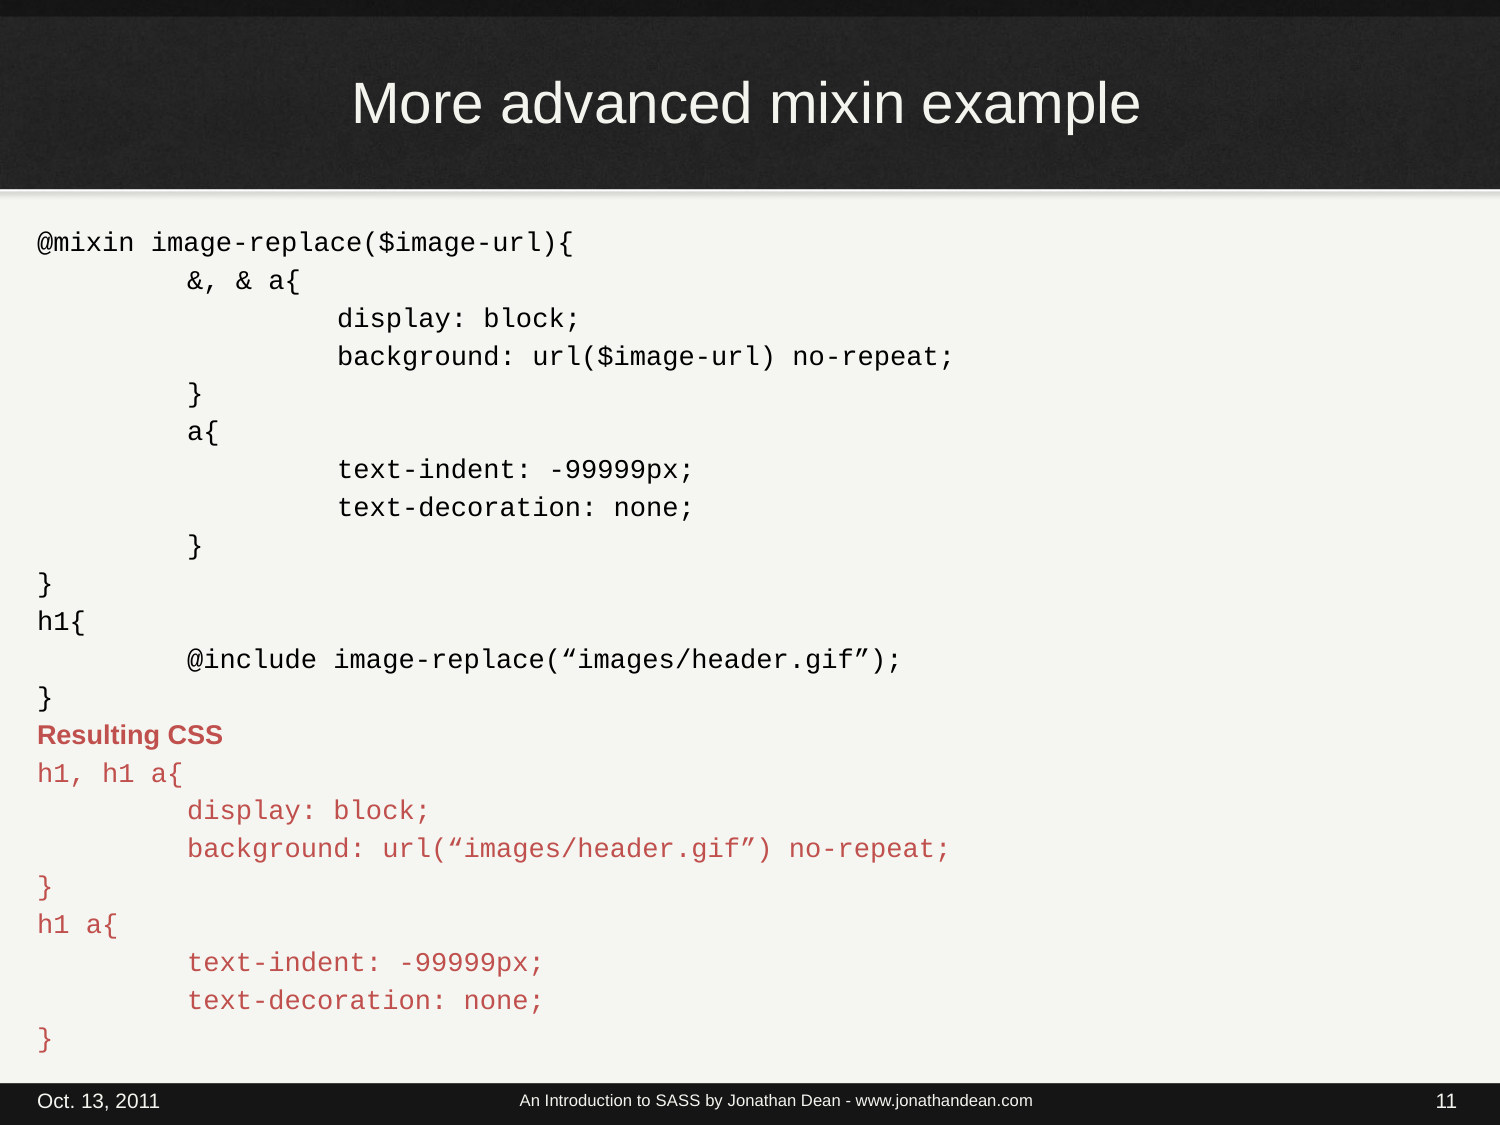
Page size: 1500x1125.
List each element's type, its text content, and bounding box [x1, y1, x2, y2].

title More advanced mixin example [22, 6, 1473, 194]
footer An Introduction to SASS by Jonathan Dean - www.jonathandean.com [153, 1070, 1400, 1125]
picture [0, 0, 1500, 1125]
slide_number 11 [1400, 1070, 1473, 1125]
list @mixin image-replace($image-url){ &, & a{ display: block; background: url($image-url) no-repeat; } a{ text-indent: -99999px; text-decoration: none; } } h1{ @include image-replace(“images/header.gif”); } Resulting CSS h1, h1 a{ display: block; background: url(“images/header.gif”) no-repeat; } h1 a{ text-indent: -99999px; text-decoration: none; } [22, 216, 1473, 1070]
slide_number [22, 1070, 153, 1125]
